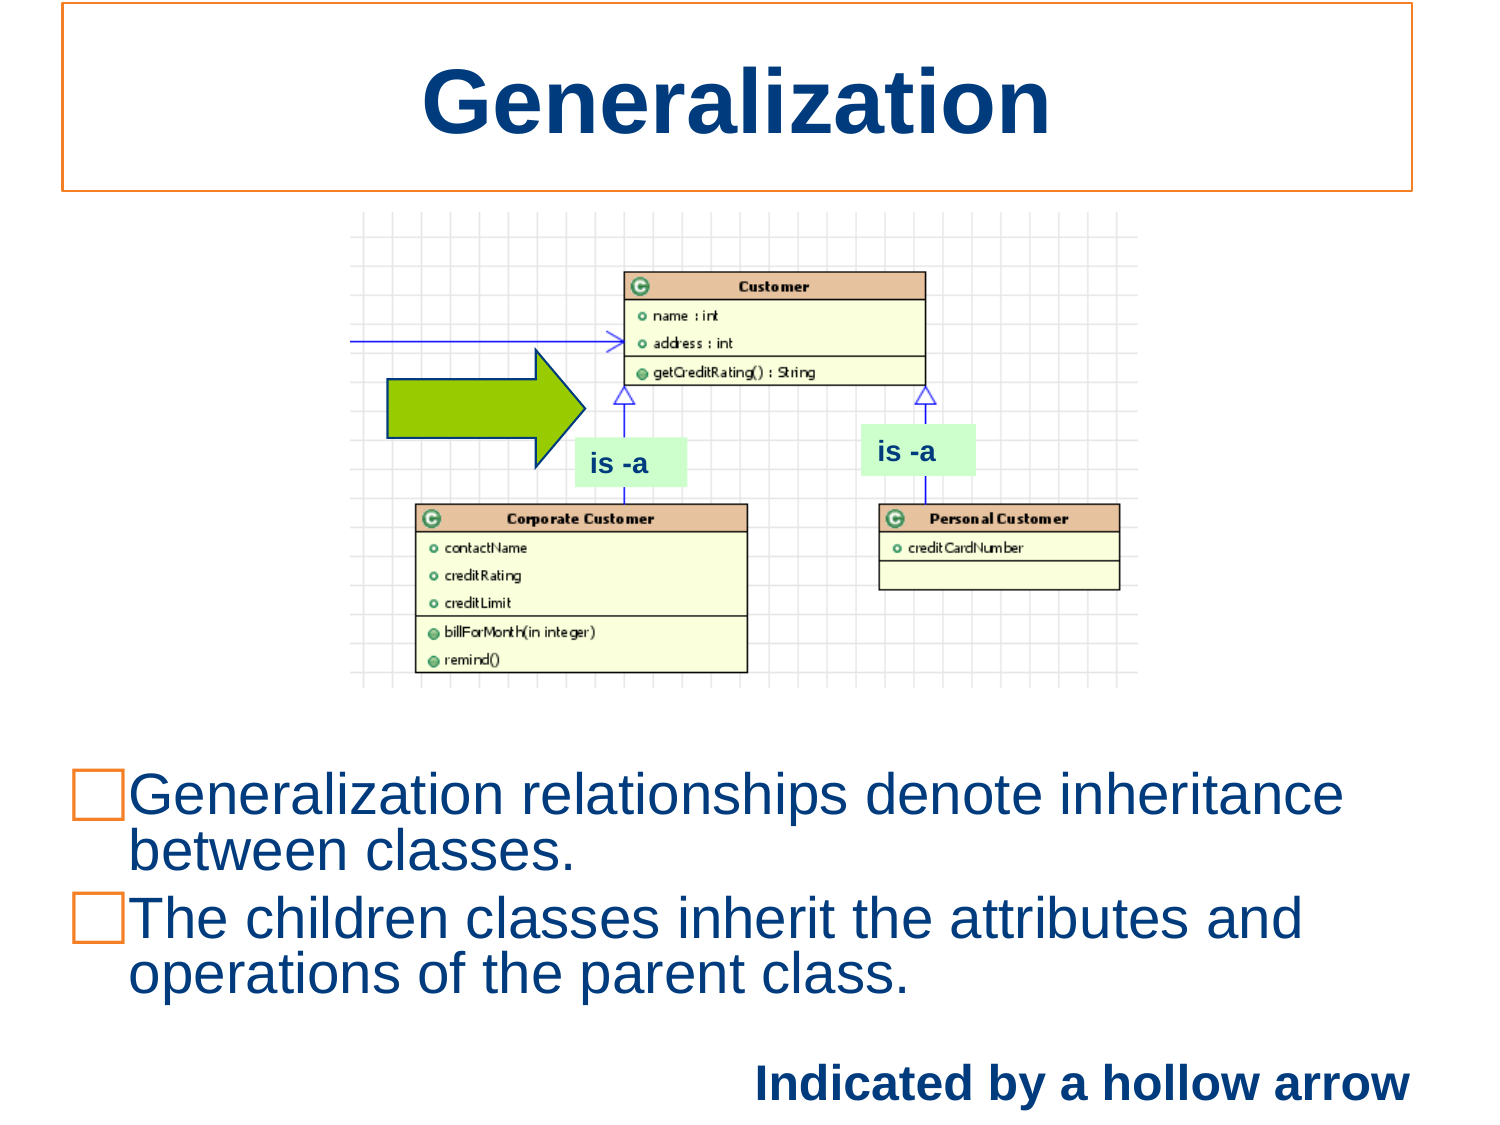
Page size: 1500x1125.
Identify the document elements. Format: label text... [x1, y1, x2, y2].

text_box Indicated by a hollow arrow [739, 1042, 1440, 1118]
list Generalization relationships denote inheritance between classes. The children classes inherit the attributes and operations of the parent class. [57, 762, 1495, 1113]
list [349, 212, 1138, 688]
title Generalization [61, 2, 1413, 192]
